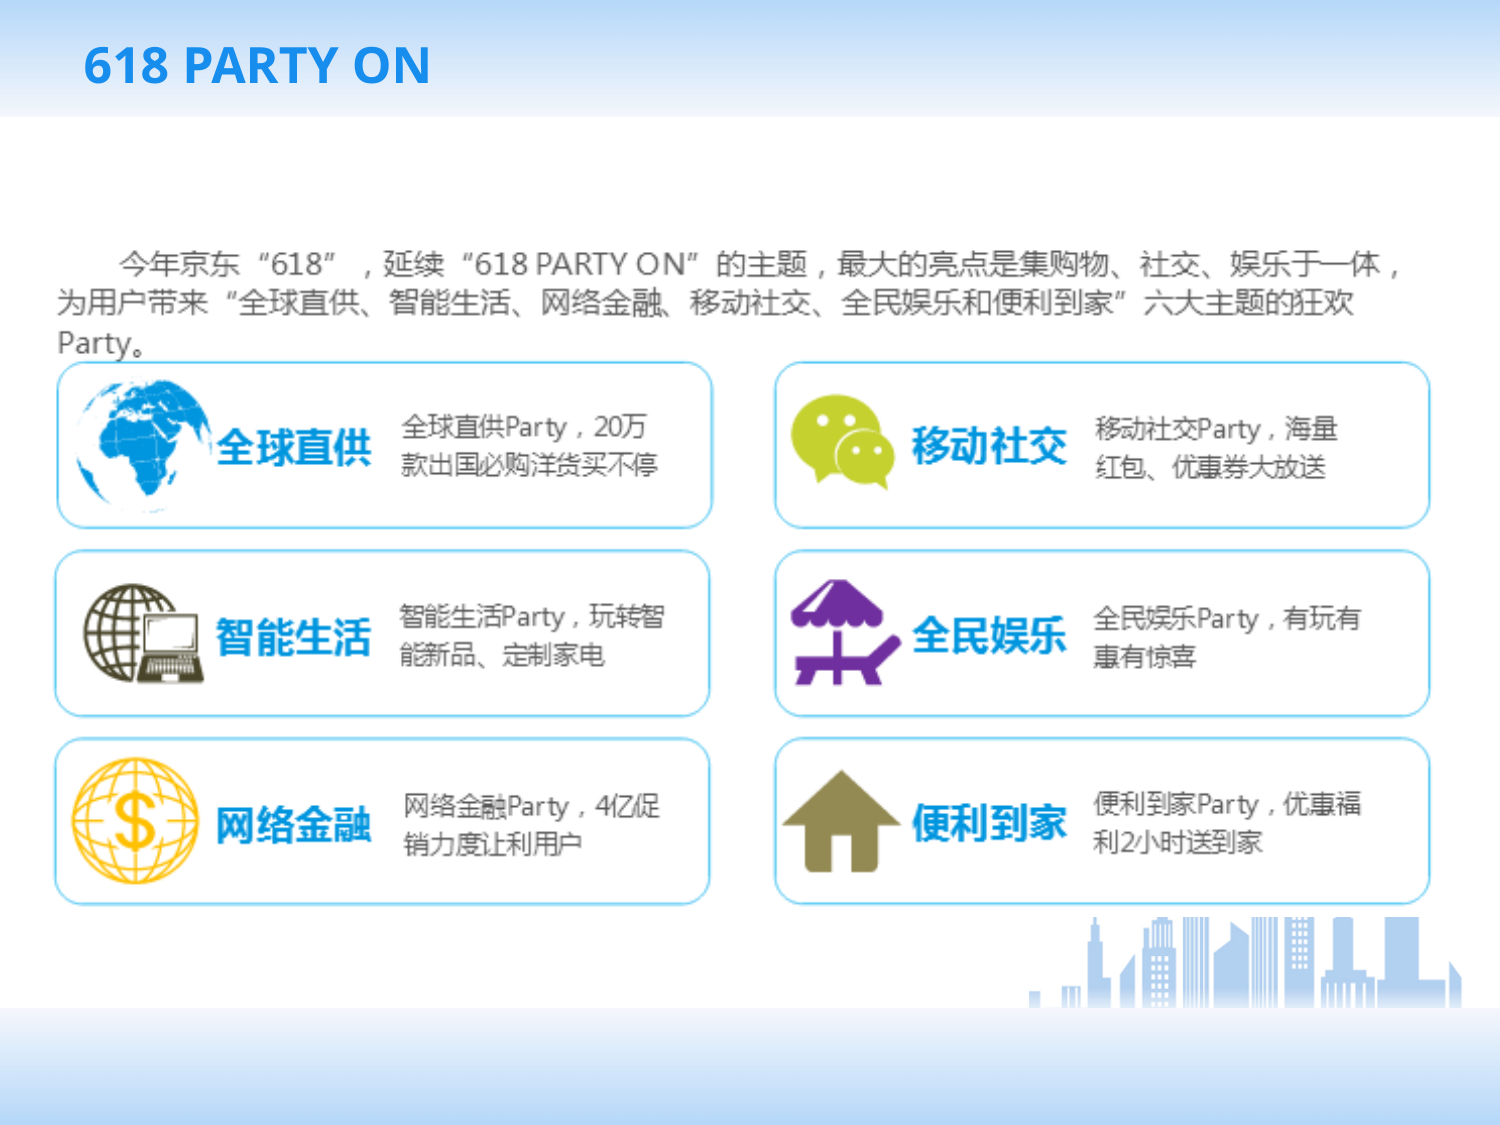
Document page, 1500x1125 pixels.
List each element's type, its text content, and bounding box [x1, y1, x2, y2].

title 618 PARTY ON [68, 26, 1429, 102]
picture [0, 0, 1500, 117]
picture [0, 243, 1500, 1125]
